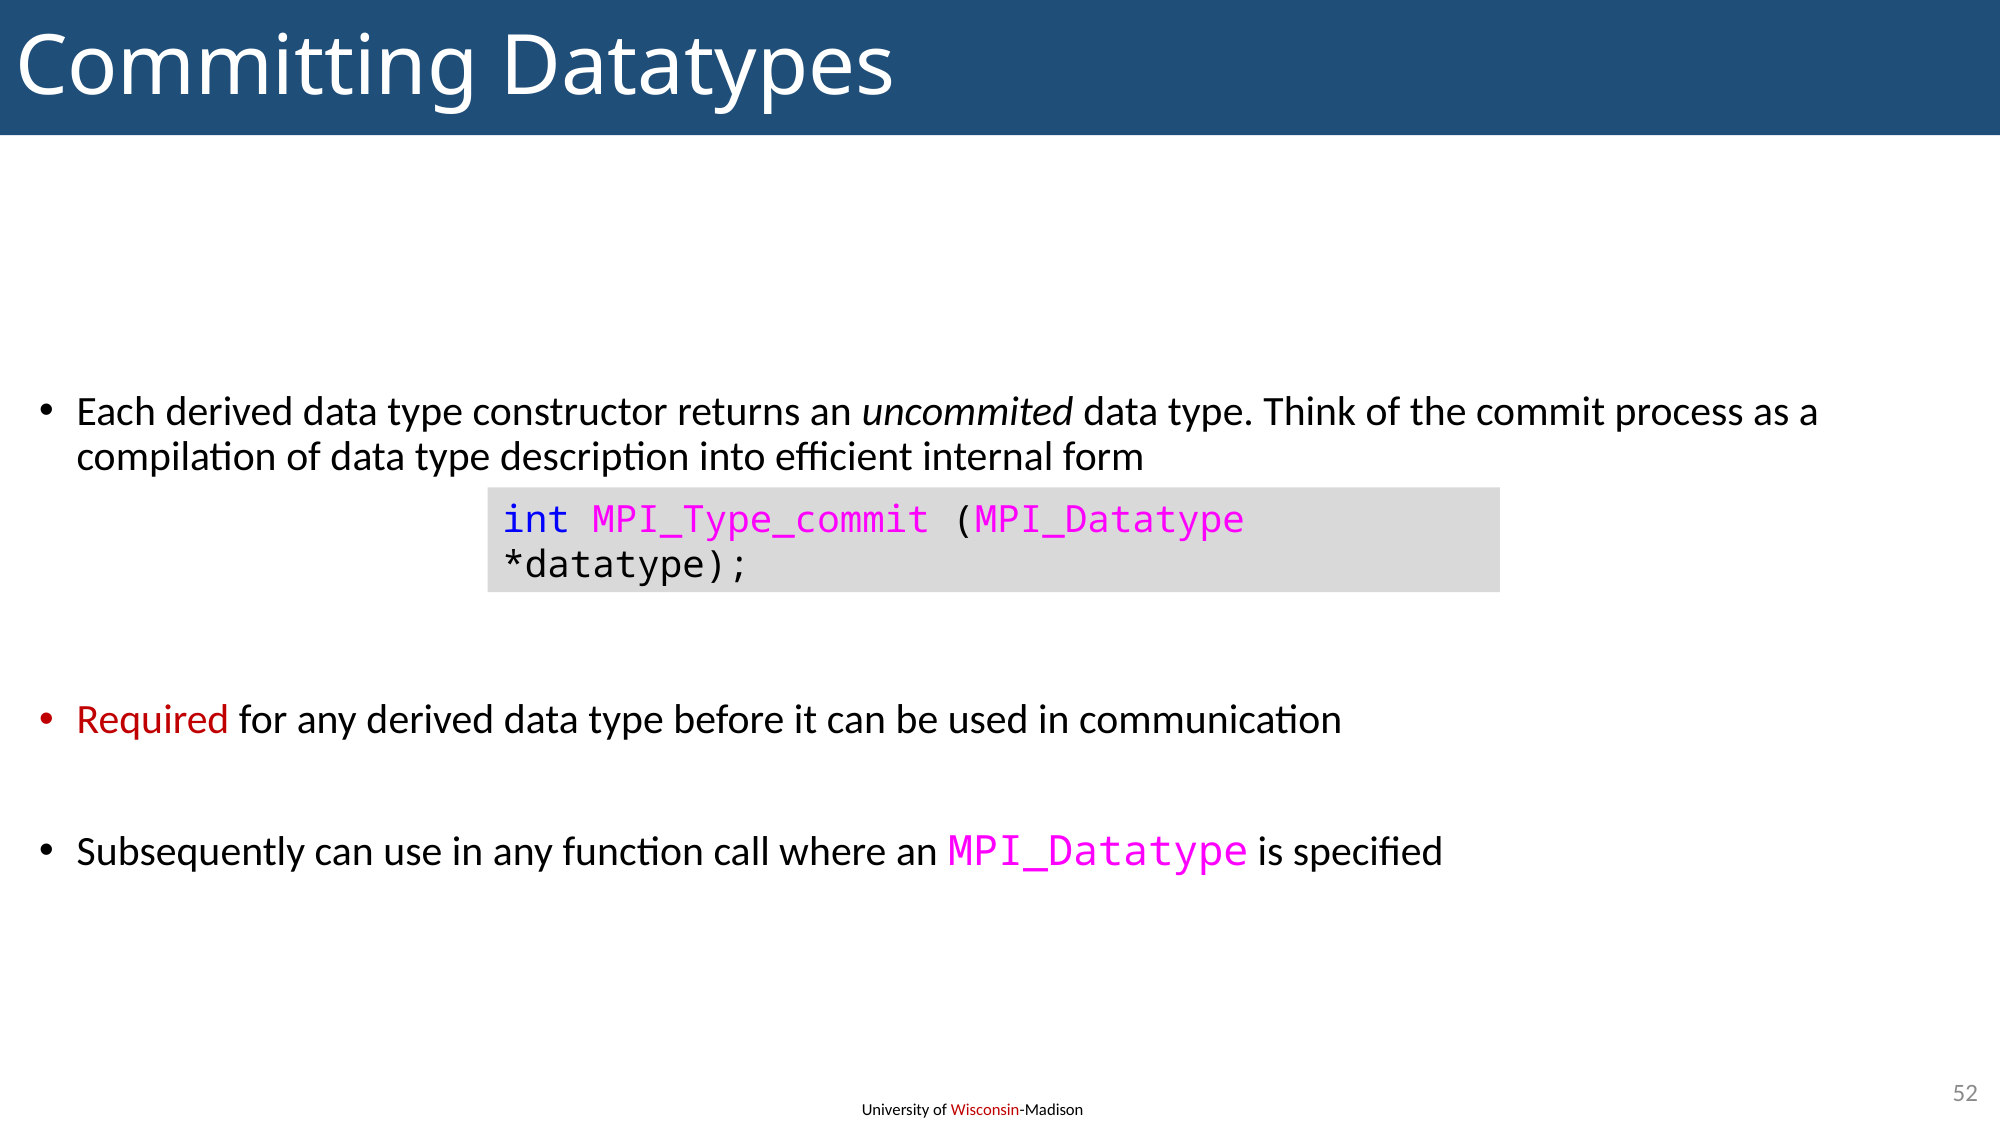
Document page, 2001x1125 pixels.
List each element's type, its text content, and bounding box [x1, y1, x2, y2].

slide_number 52 [1879, 1069, 1994, 1114]
list Each derived data type constructor returns an uncommited data type. Think of the commit process as a compilation of data type description into efficient internal form Required for any derived data type before it can be used in communication Subsequently can use in any function call where an MPI_Datatype is specified [24, 245, 1987, 1055]
title Committing Datatypes [0, 0, 2000, 136]
text_box int MPI_Type_commit (MPI_Datatype *datatype); [487, 487, 1500, 593]
